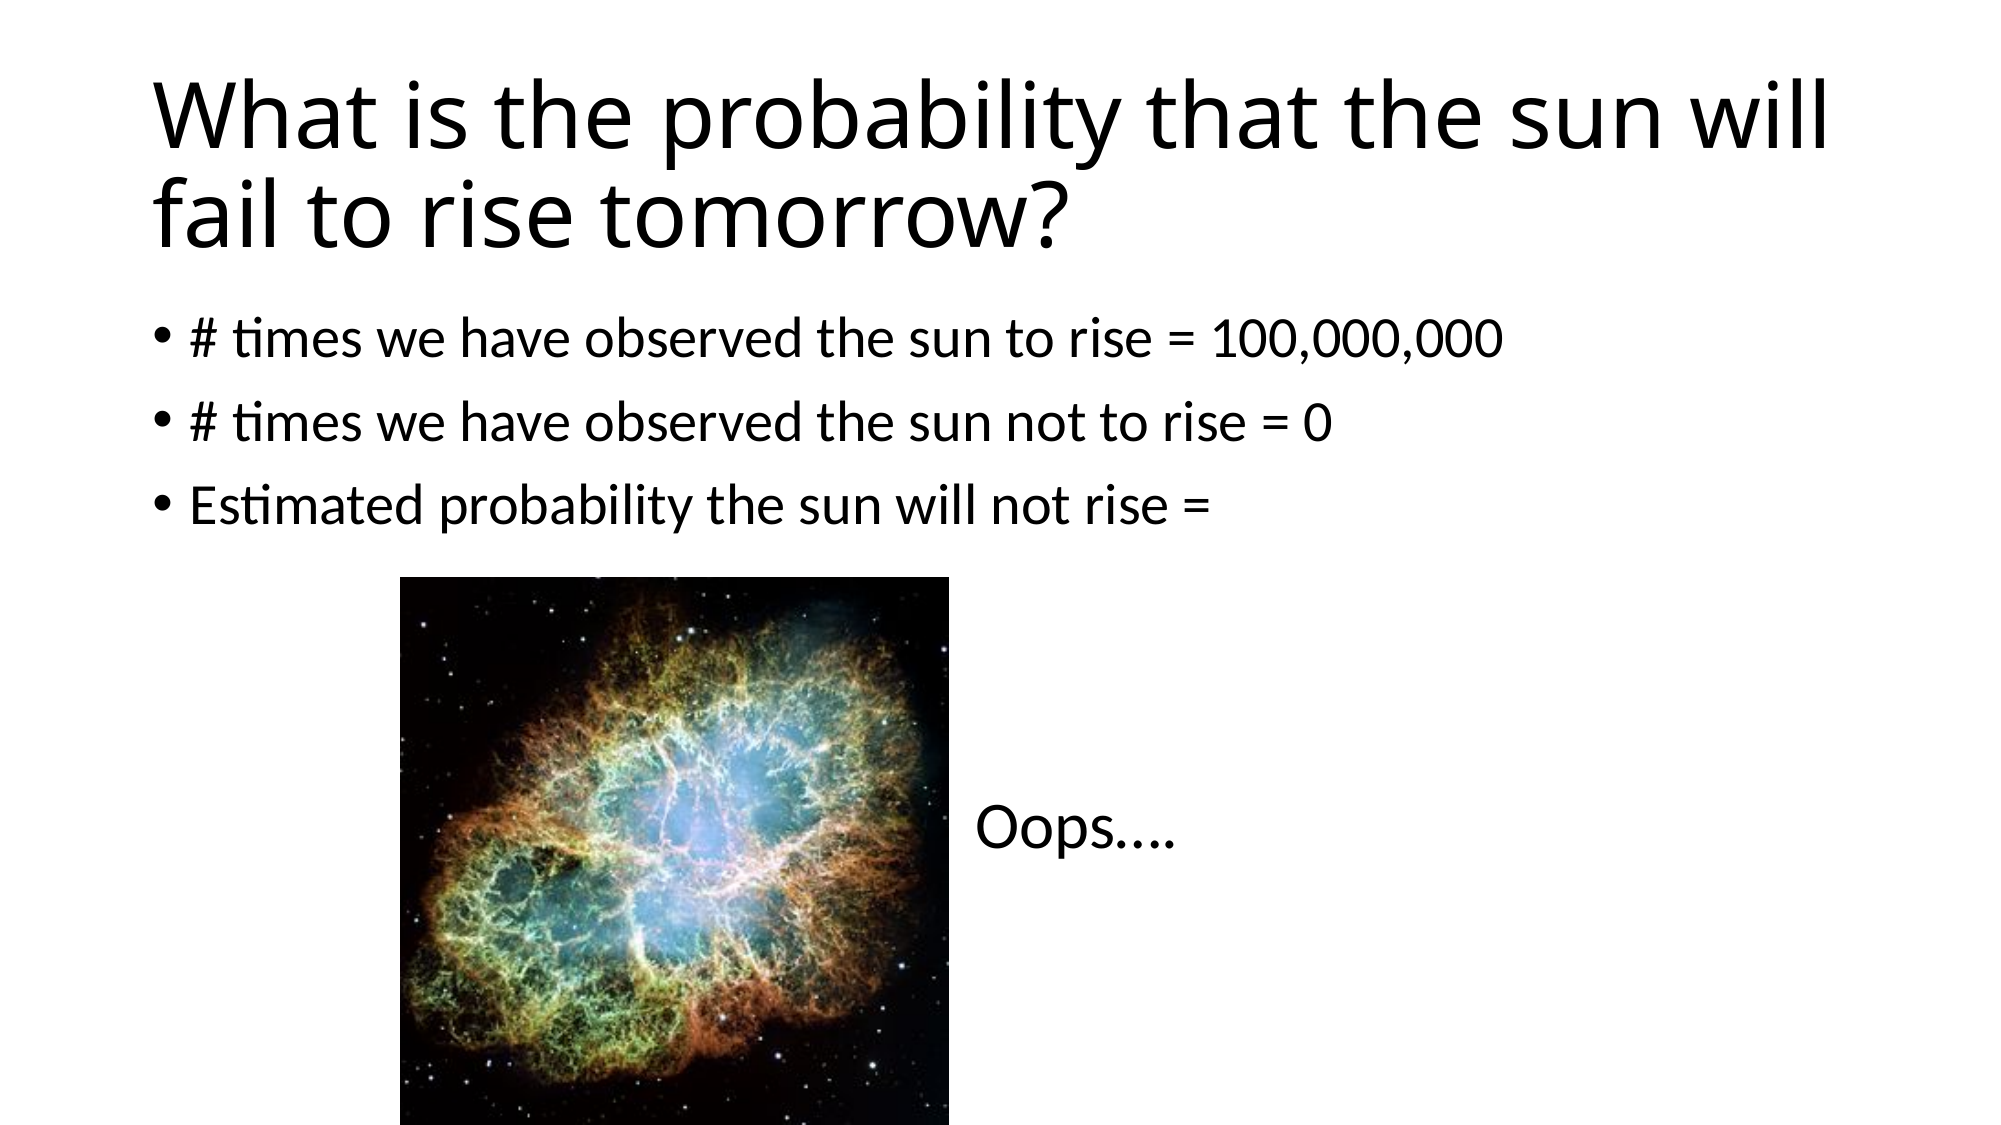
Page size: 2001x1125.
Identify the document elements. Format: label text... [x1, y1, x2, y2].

text_box Oops…. [960, 774, 1193, 870]
picture [400, 576, 949, 1125]
title What is the probability that the sun will fail to rise tomorrow? [137, 59, 1863, 278]
